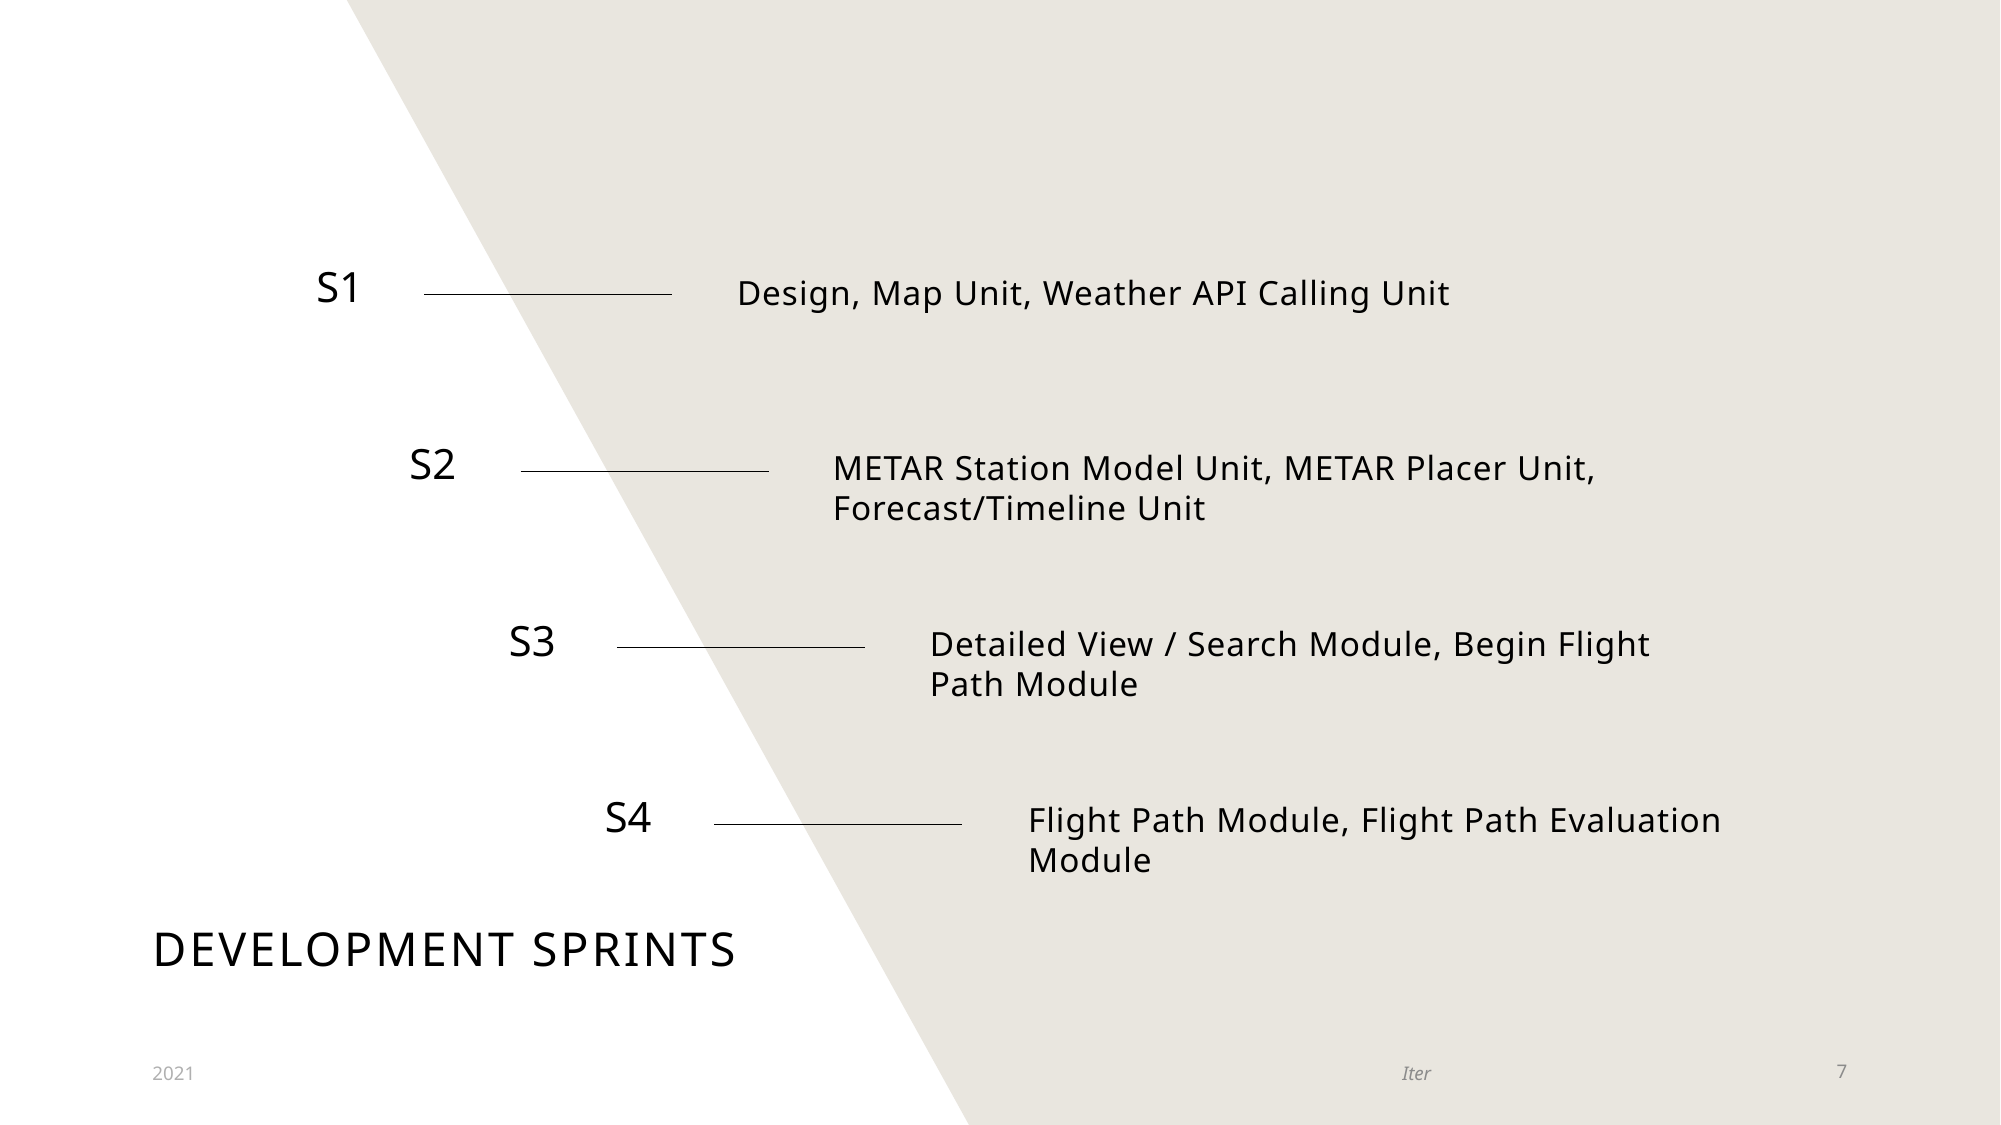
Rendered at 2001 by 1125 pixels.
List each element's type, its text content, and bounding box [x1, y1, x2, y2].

list Design, Map Unit, Weather API Calling Unit [722, 264, 1559, 431]
slide_number 7 [1773, 1042, 1863, 1103]
list S2 [120, 423, 472, 509]
list METAR Station Model Unit, METAR Placer Unit, Forecast/Timeline Unit [817, 440, 1655, 606]
footer Iter [1107, 1042, 1727, 1103]
list Detailed View / Search Module, Begin Flight Path Module [914, 616, 1752, 782]
list Flight Path Module, Flight Path Evaluation Module [1013, 791, 1851, 958]
list S4 [315, 777, 667, 862]
list S1 [27, 247, 379, 332]
slide_number 2021 [137, 1042, 588, 1103]
list S3 [219, 600, 571, 685]
title Development Sprints [137, 903, 808, 1000]
